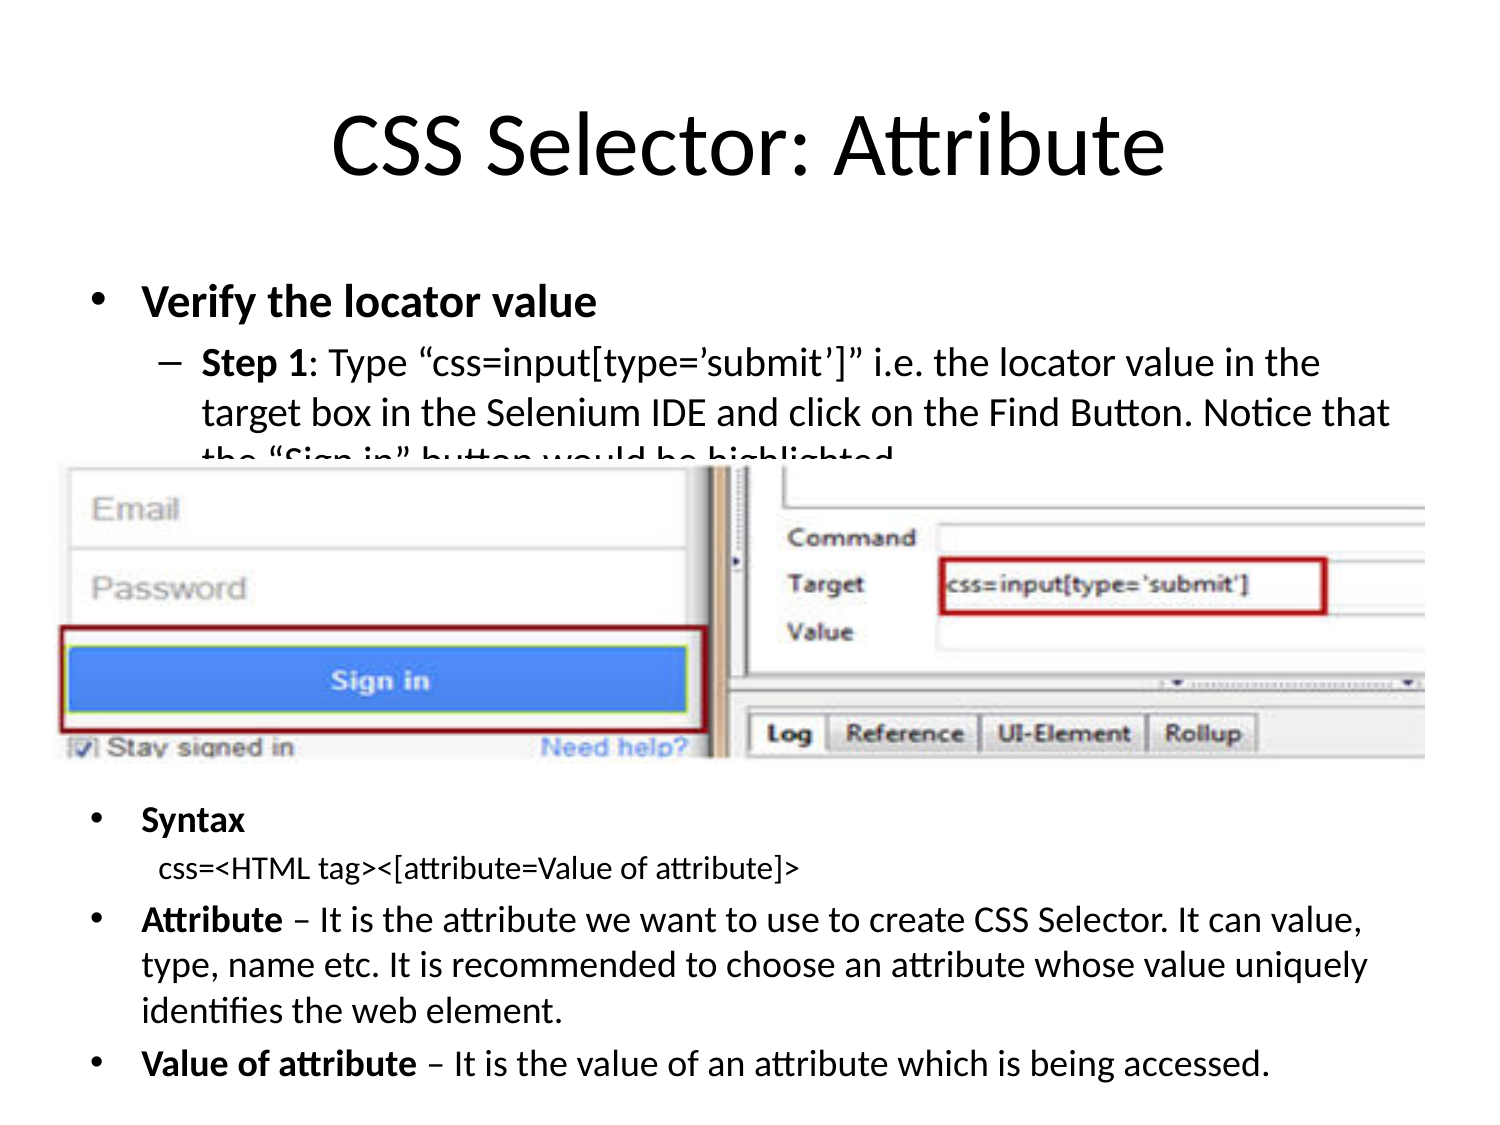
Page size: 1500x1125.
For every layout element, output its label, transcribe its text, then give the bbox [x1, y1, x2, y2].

list Verify the locator value Step 1: Type “css=input[type=’submit’]” i.e. the locator value in the target box in the Selenium IDE and click on the Find Button. Notice that the “Sign in” button would be highlighted. [75, 262, 1425, 458]
text_box Syntax css=<HTML tag><[attribute=Value of attribute]> Attribute – It is the attribute we want to use to create CSS Selector. It can value, type, name etc. It is recommended to choose an attribute whose value uniquely identifies the web element. Value of attribute – It is the value of an attribute which is being accessed. [74, 786, 1425, 1094]
picture [52, 459, 1426, 764]
title CSS Selector: Attribute [75, 45, 1425, 233]
